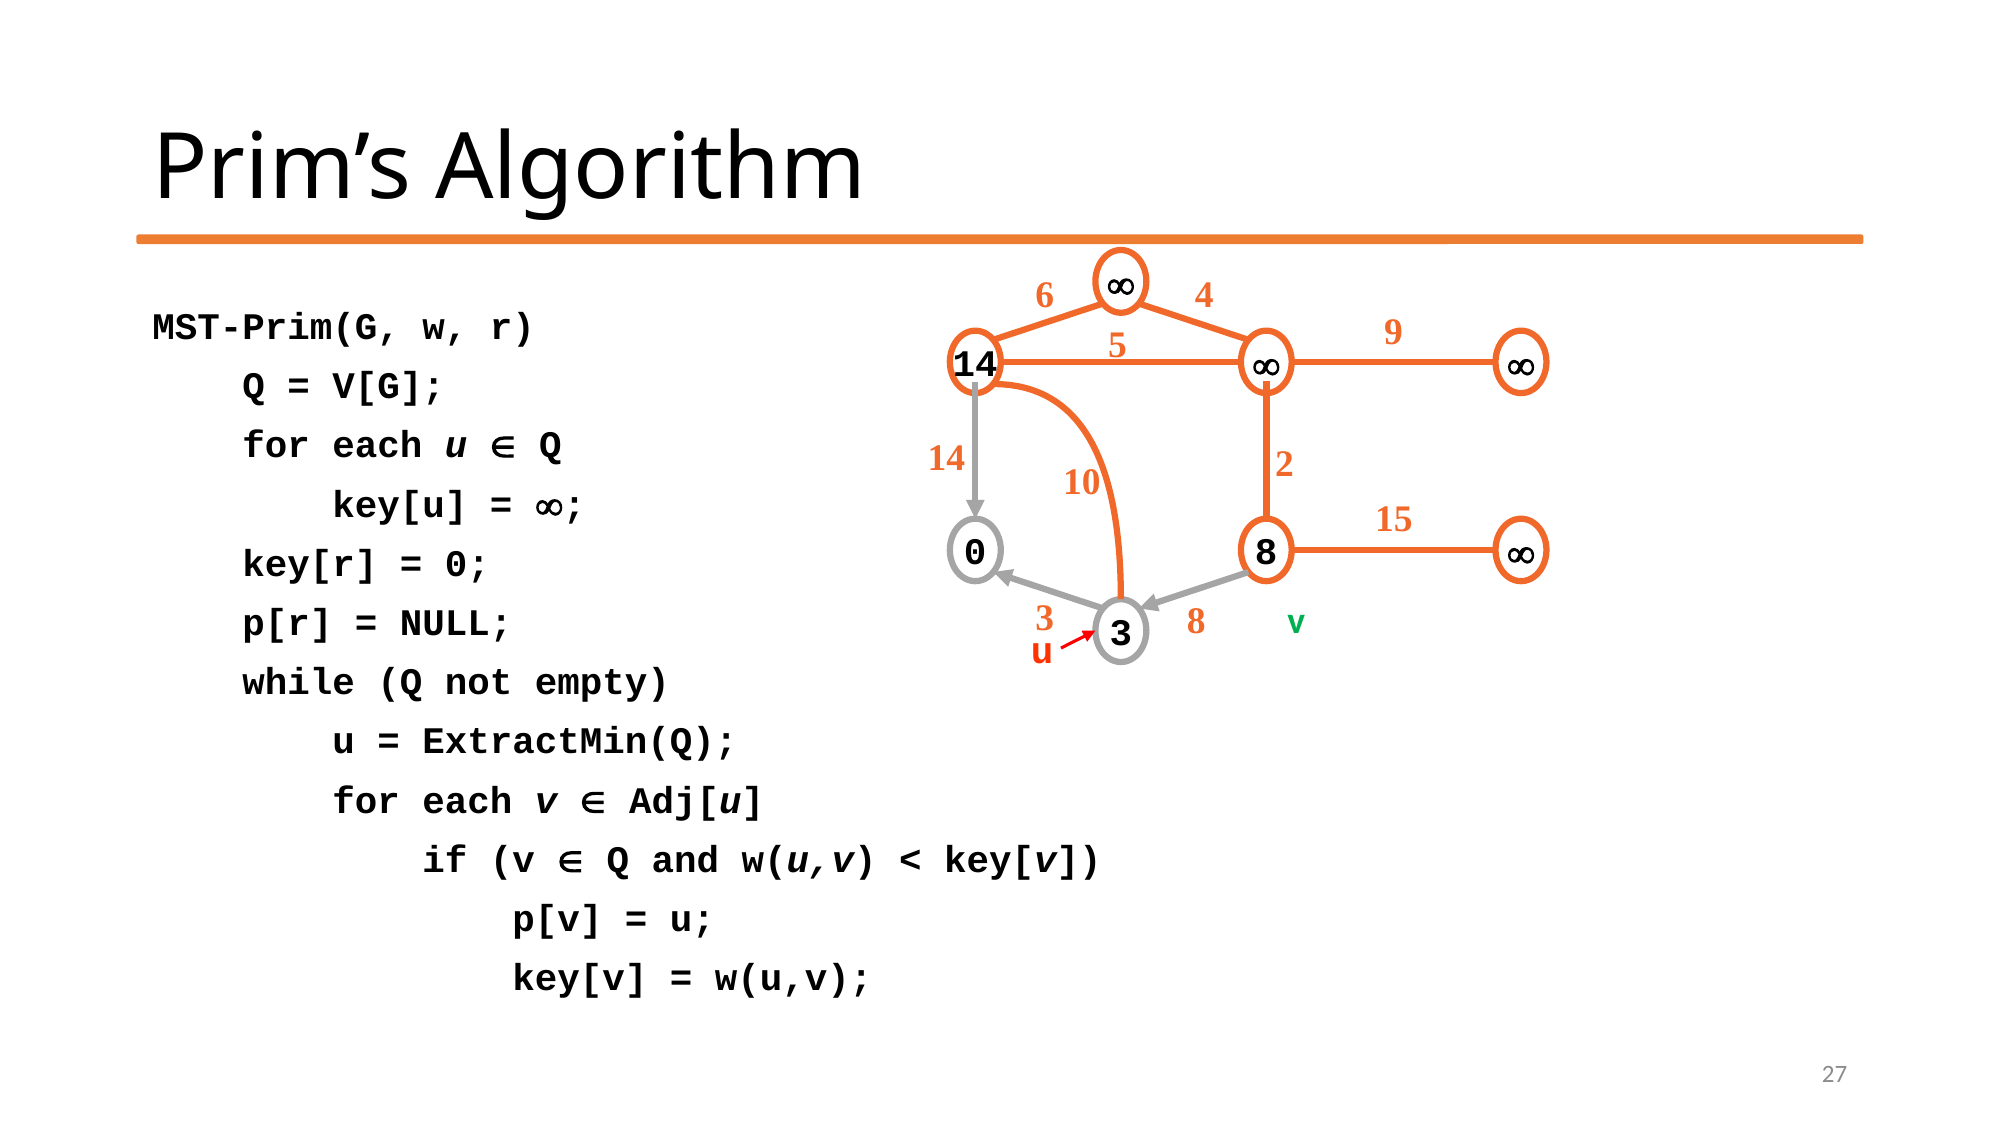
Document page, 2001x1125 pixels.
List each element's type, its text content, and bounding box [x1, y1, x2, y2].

text_box 5 [1093, 312, 1142, 361]
text_box 4 [1180, 262, 1229, 305]
slide_number 27 [1412, 1042, 1863, 1103]
text_box 8 [1172, 607, 1221, 648]
text_box  [1241, 330, 1292, 393]
title Prim’s Algorithm [137, 59, 1863, 278]
text_box  [1495, 330, 1547, 394]
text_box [993, 305, 1103, 338]
text_box 0 [949, 540, 1001, 582]
text_box 6 [1020, 262, 1070, 305]
text_box 8 [1240, 518, 1292, 582]
text_box 3 [1020, 607, 1070, 630]
text_box v [1272, 588, 1321, 648]
text_box 14 [912, 425, 975, 486]
text_box  [1095, 249, 1147, 312]
text_box  [1495, 518, 1547, 582]
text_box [951, 428, 1163, 556]
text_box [1138, 305, 1249, 338]
list MST-Prim(G, w, r) Q = V[G]; for each u  Q key[u] = ; key[r] = 0; p[r] = NULL; while (Q not empty) u = ExtractMin(Q); for each v  Adj[u] if (v  Q and w(u,v) < key[v]) p[v] = u; key[v] = w(u,v); [137, 299, 1863, 1014]
text_box 15 [1360, 486, 1428, 546]
text_box 5 [1093, 363, 1142, 373]
text_box 9 [1369, 299, 1418, 360]
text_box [1138, 574, 1249, 607]
text_box 14 [949, 330, 1001, 393]
text_box 2 [1260, 431, 1266, 491]
text_box 3 [1095, 599, 1147, 663]
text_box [1060, 630, 1096, 649]
text_box u [1016, 618, 1061, 678]
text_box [993, 574, 1103, 607]
text_box 2 [1267, 431, 1309, 491]
